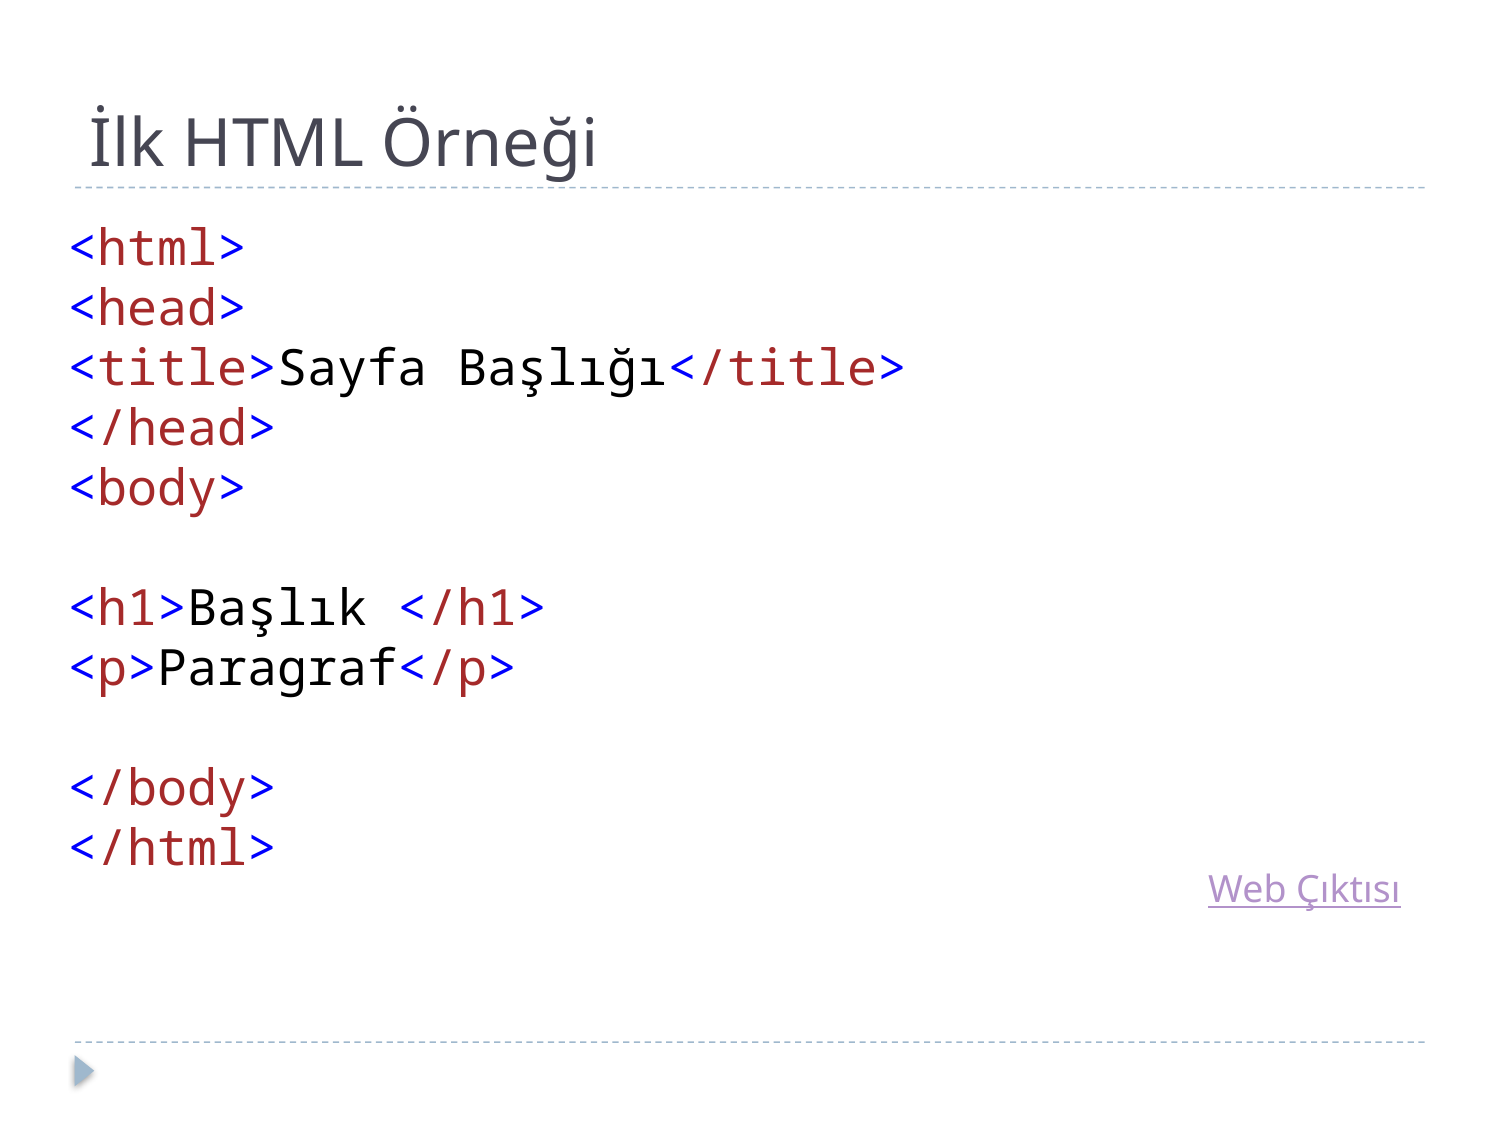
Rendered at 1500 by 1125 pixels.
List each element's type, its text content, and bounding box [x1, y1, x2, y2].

text_box <html> <head> <title>Sayfa Başlığı</title> </head> <body> <h1>Başlık </h1> <p>Paragraf</p> </body> </html> [53, 208, 1022, 883]
title İlk HTML Örneği [75, 24, 1425, 188]
text_box Web Çıktısı [1193, 857, 1416, 924]
